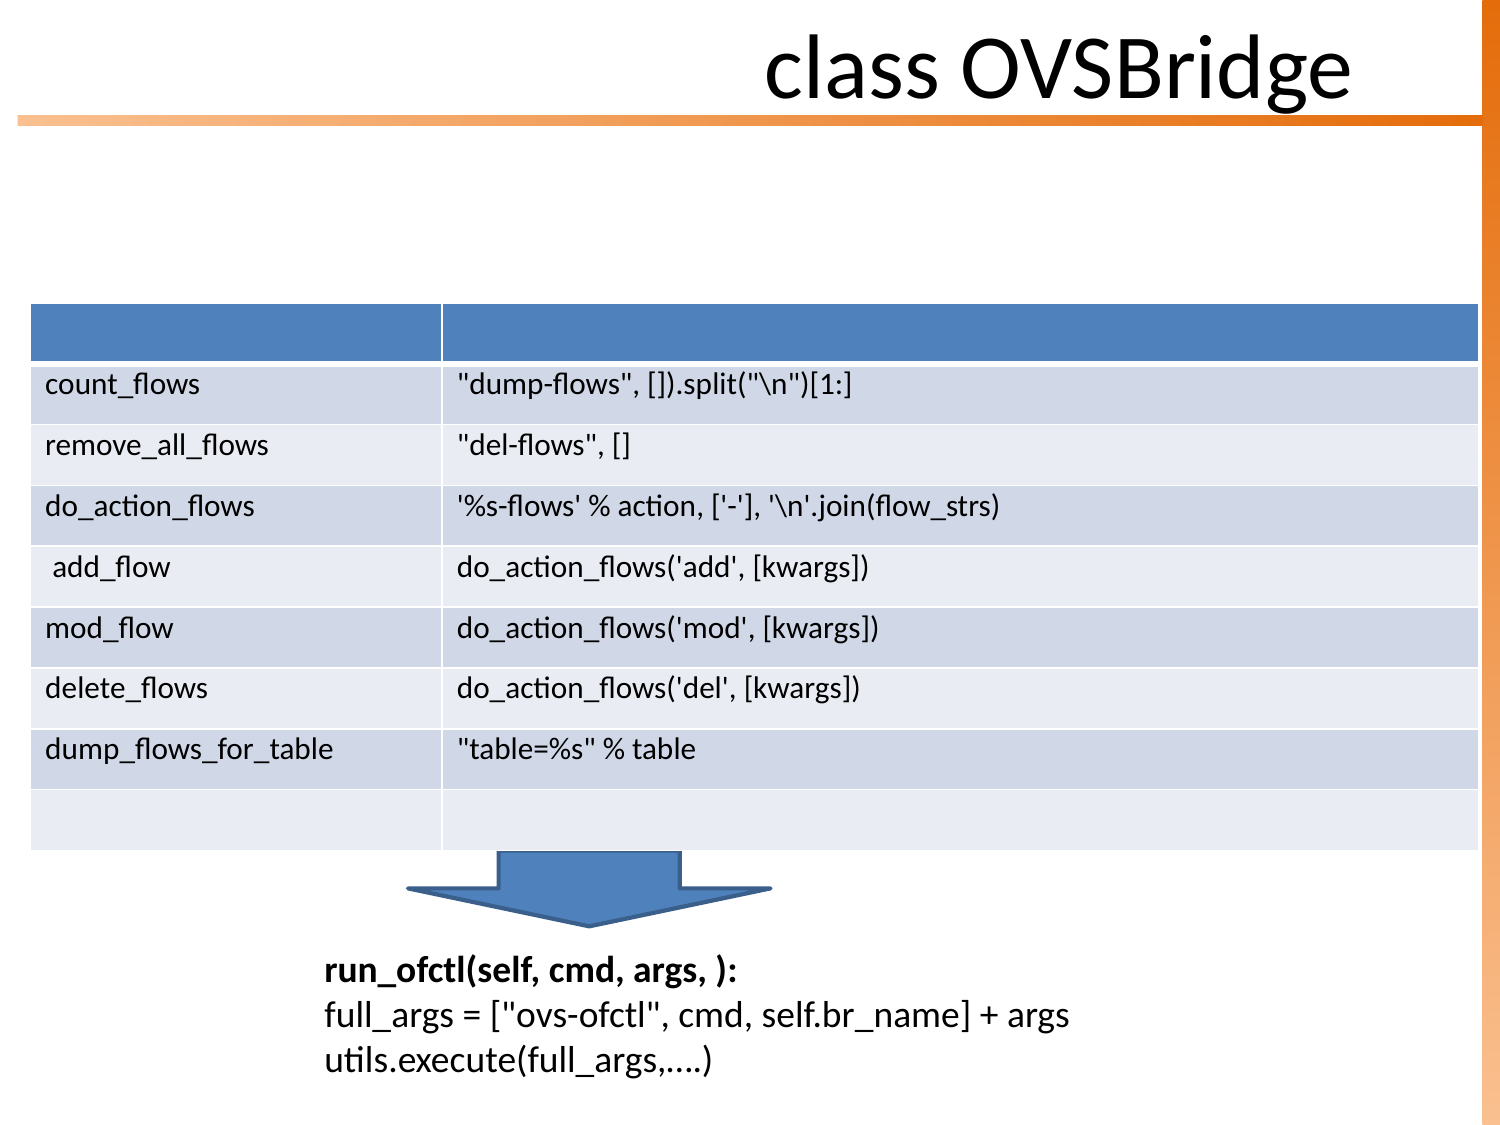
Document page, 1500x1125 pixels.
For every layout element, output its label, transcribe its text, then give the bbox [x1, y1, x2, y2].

table_cell [443, 790, 1478, 850]
table_cell do_action_flows('mod', [kwargs]) [443, 608, 1478, 667]
table_cell '%s-flows' % action, ['-'], '\n'.join(flow_strs) [443, 486, 1478, 545]
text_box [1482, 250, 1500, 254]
table_cell dump_flows_for_table [31, 730, 441, 789]
table_cell do_action_flows('del', [kwargs]) [443, 669, 1478, 728]
table_cell add_flow [31, 547, 441, 606]
table_cell do_action_flows [31, 486, 441, 545]
table_cell "del-flows", [] [443, 425, 1478, 485]
table_cell [31, 790, 441, 850]
text_box run_ofctl(self, cmd, args, ): full_args = ["ovs-ofctl", cmd, self.br_name] + args utils.execute(full_args,….) [309, 937, 1200, 1088]
table_cell remove_all_flows [31, 425, 441, 485]
table_header [31, 304, 441, 361]
text_box [405, 851, 773, 929]
table_cell "dump-flows", []).split("\n")[1:] [443, 367, 1478, 424]
table_header [443, 304, 1478, 361]
table_cell mod_flow [31, 608, 441, 667]
table_cell delete_flows [31, 669, 441, 728]
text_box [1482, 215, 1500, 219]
text_box class OVSBridge [615, 0, 1500, 188]
table_cell do_action_flows('add', [kwargs]) [443, 547, 1478, 606]
table_cell "table=%s" % table [443, 730, 1478, 789]
table_cell count_flows [31, 367, 441, 424]
